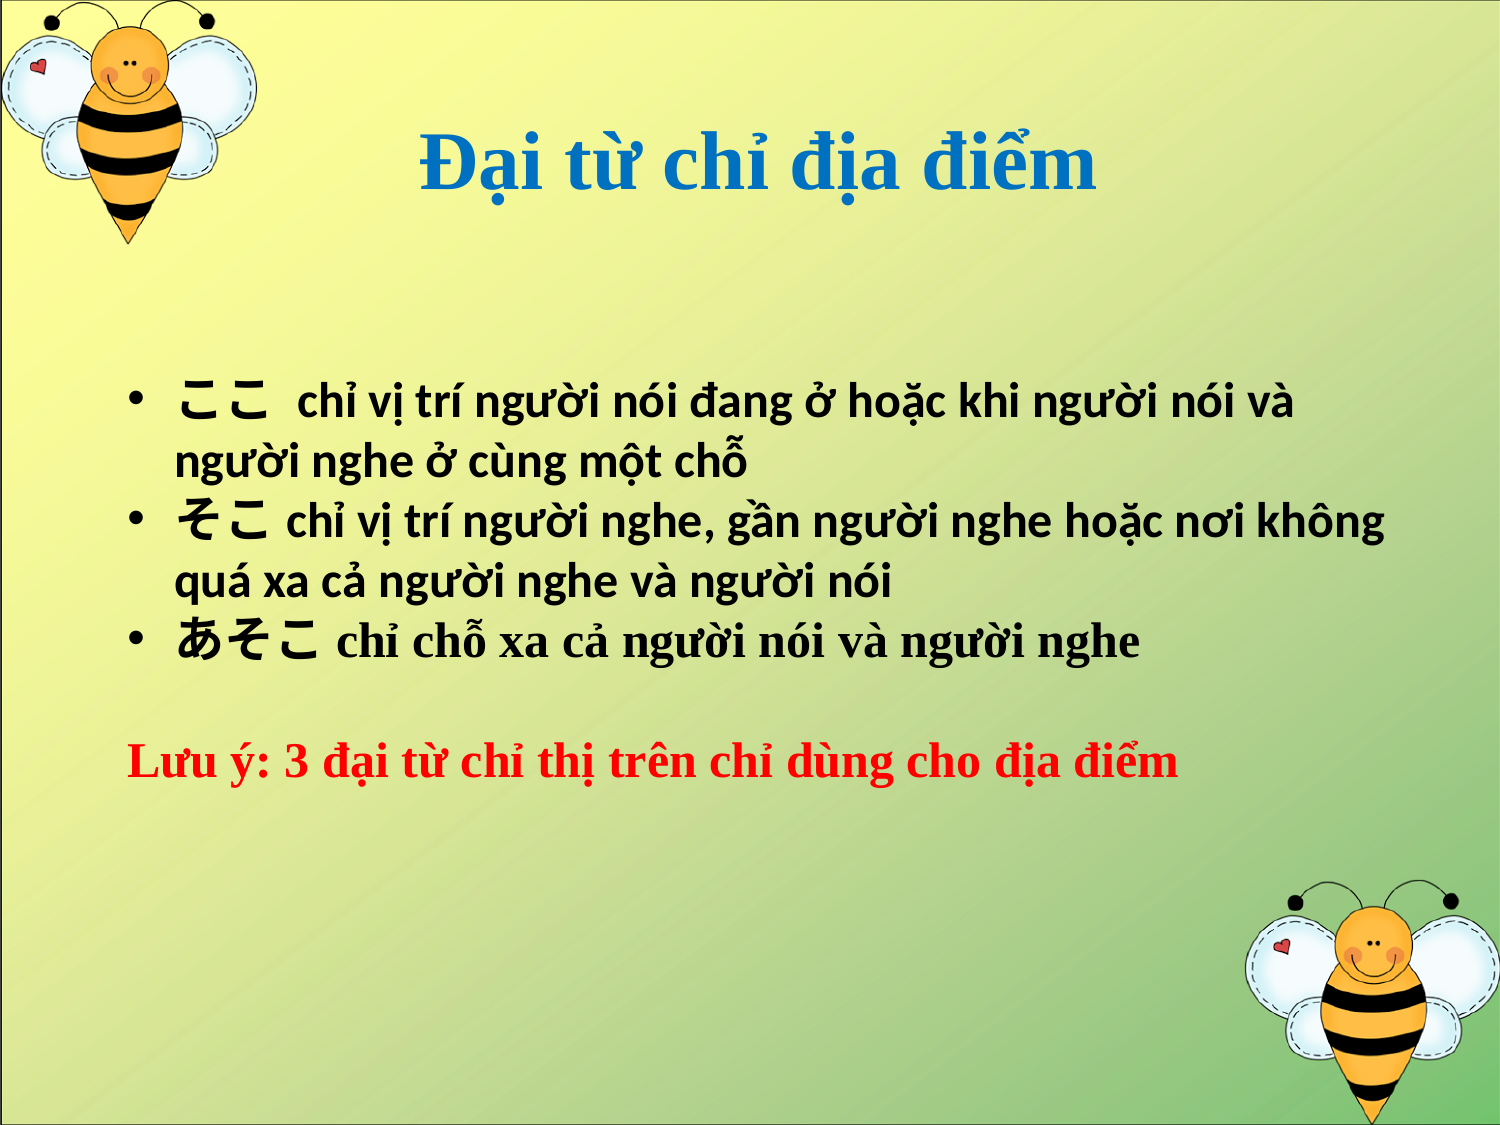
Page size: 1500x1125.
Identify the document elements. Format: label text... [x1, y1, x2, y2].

picture [0, 0, 1500, 1125]
text_box ここ chỉ vị trí người nói đang ở hoặc khi người nói và người nghe ở cùng một chỗ そこchỉ vị trí người nghe, gần người nghe hoặc nơi không quá xa cả người nghe và người nói あそこchỉ chỗ xa cả người nói và người nghe Lưu ý: 3 đại từ chỉ thị trên chỉ dùng cho địa điểm [112, 299, 1413, 795]
title Đại từ chỉ địa điểm [275, 75, 1263, 238]
